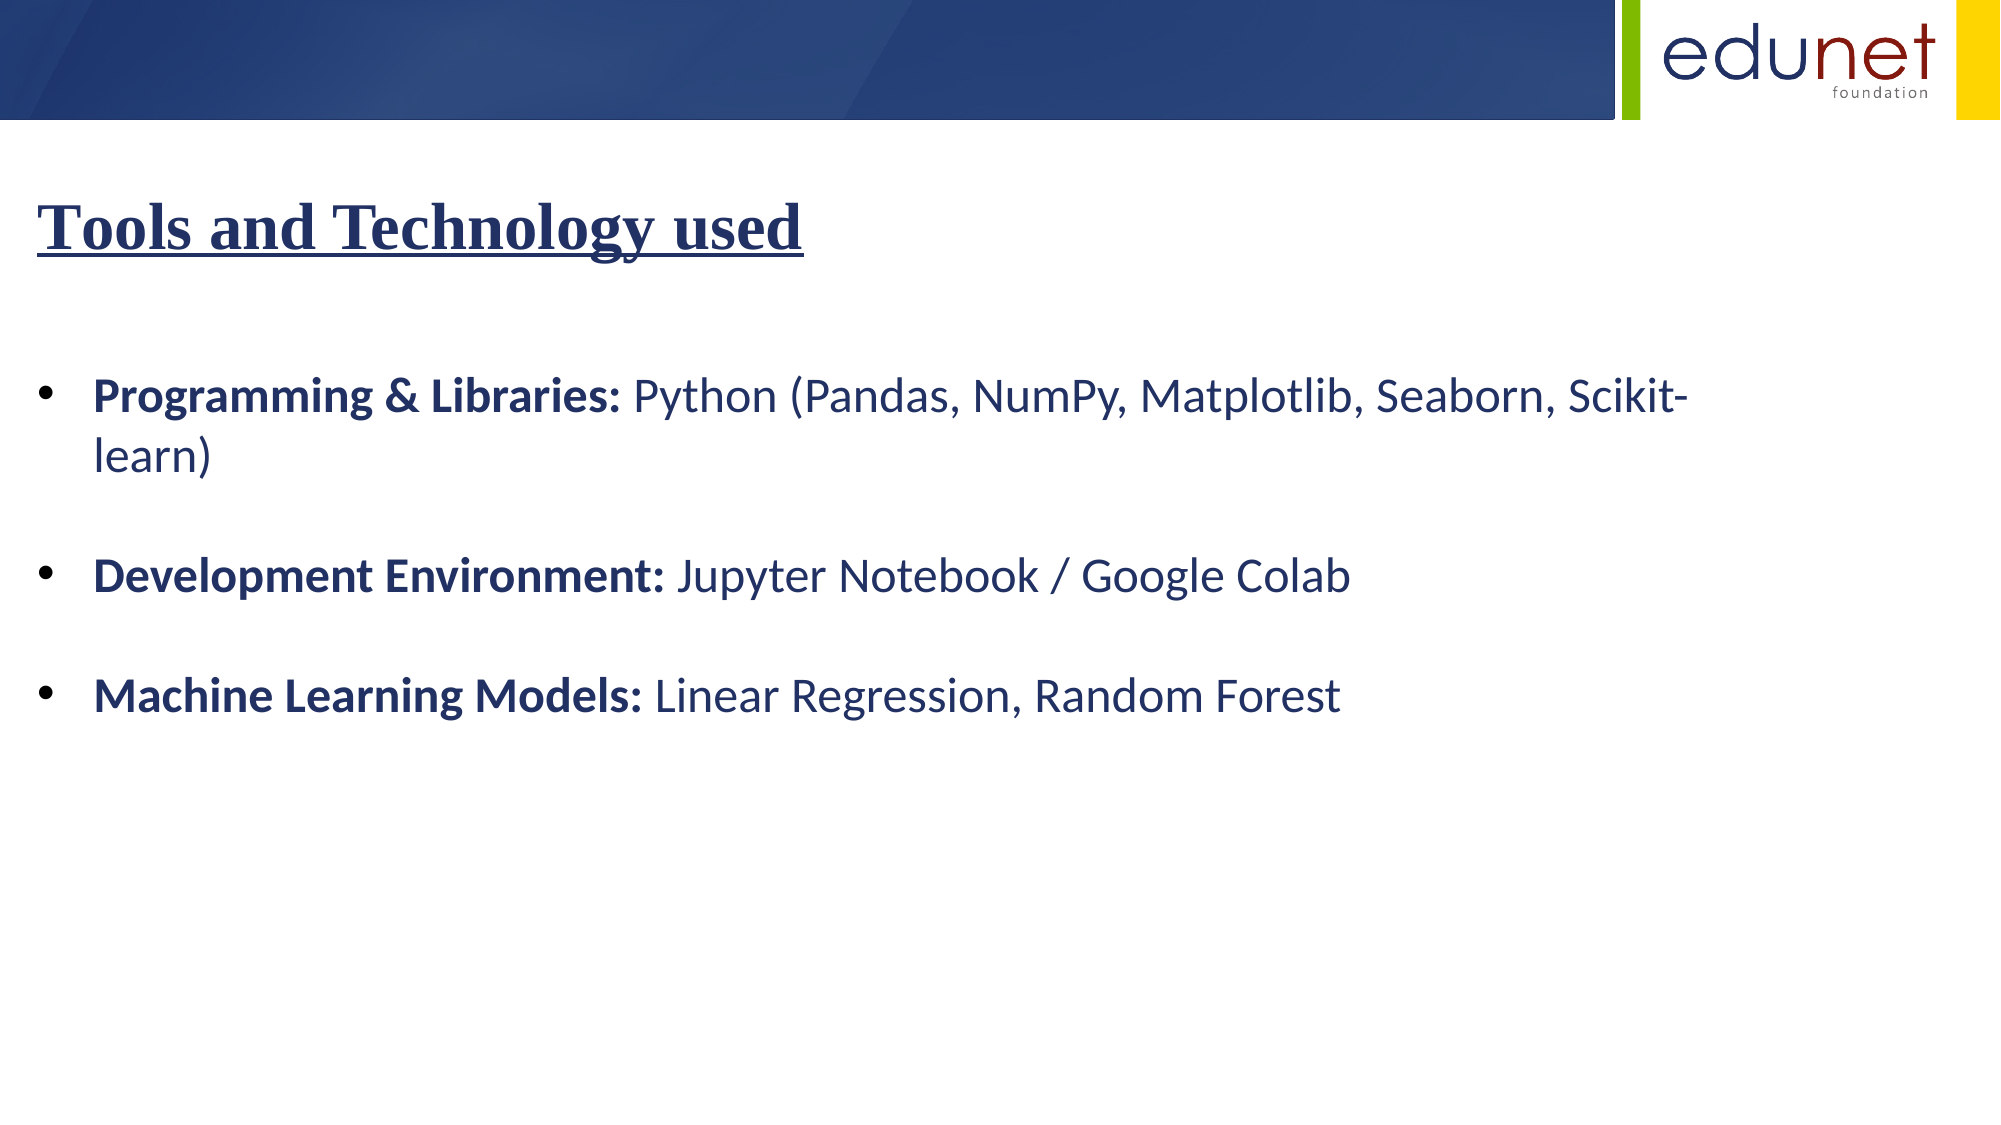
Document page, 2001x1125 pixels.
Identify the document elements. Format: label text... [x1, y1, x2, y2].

text_box Tools and Technology used Programming & Libraries: Python (Pandas, NumPy, Matplotlib, Seaborn, Scikit-learn) Development Environment: Jupyter Notebook / Google Colab Machine Learning Models: Linear Regression, Random Forest [22, 175, 1729, 1021]
picture [1652, 12, 1948, 108]
